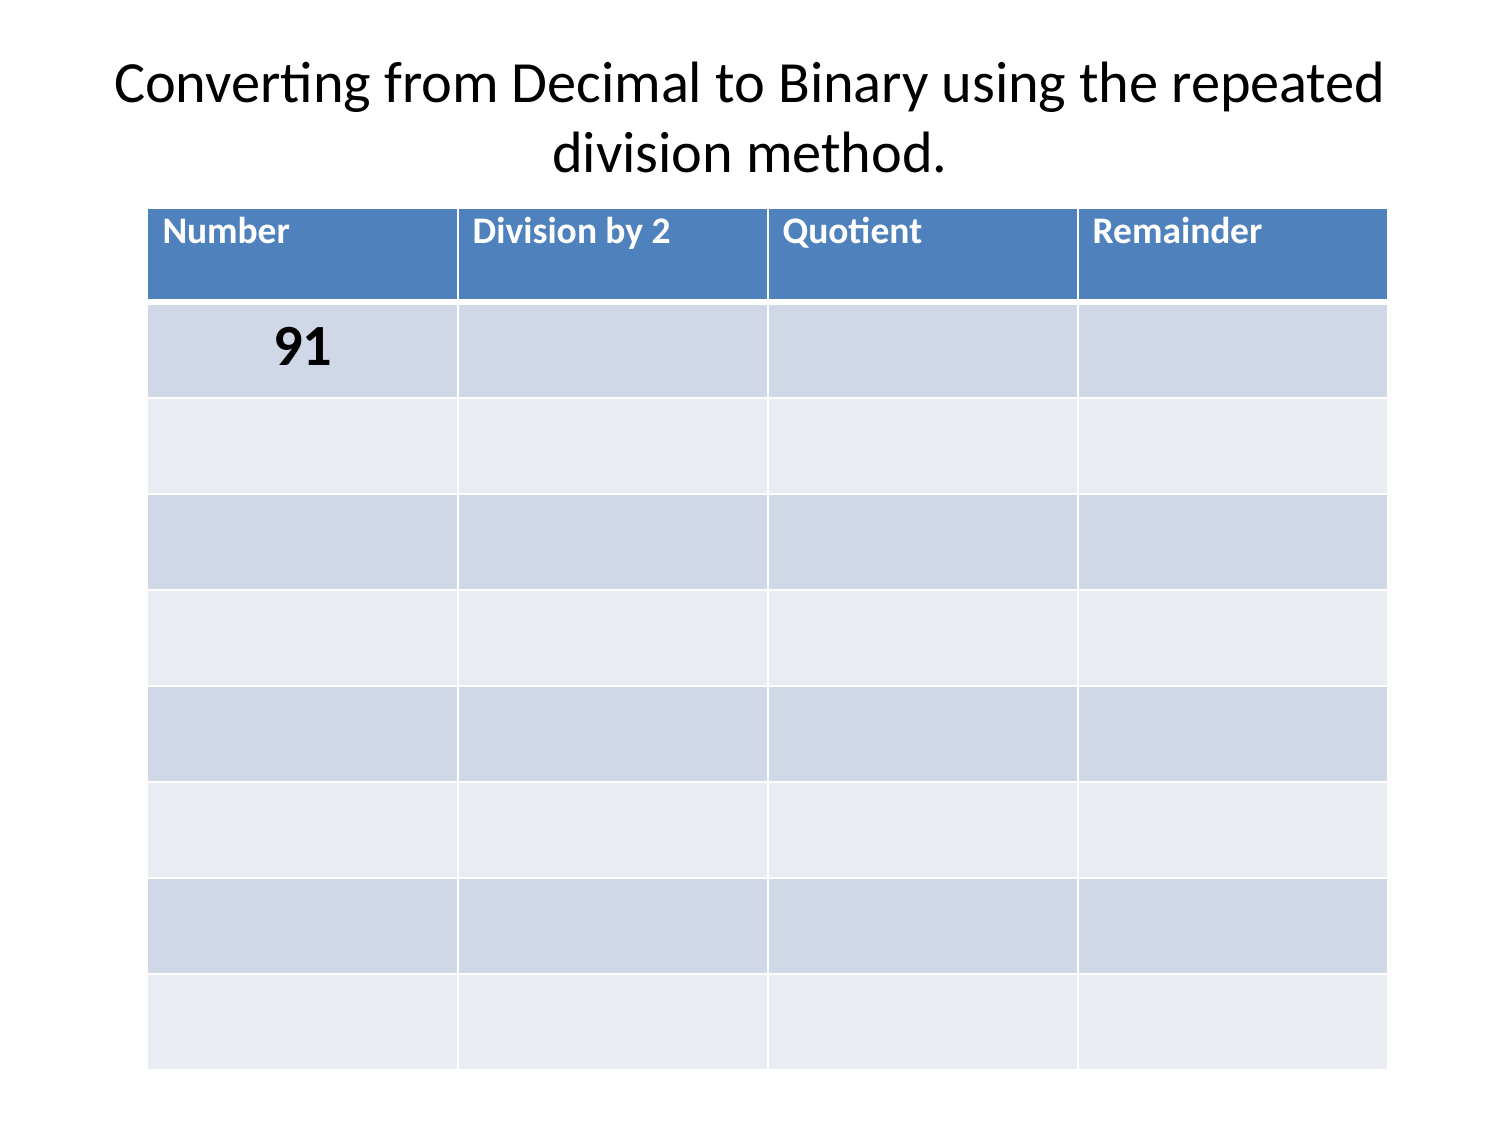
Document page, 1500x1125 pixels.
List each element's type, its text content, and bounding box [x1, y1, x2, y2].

table_cell [148, 687, 457, 781]
table_cell [148, 591, 457, 685]
table_cell [1079, 975, 1387, 1069]
table_cell [1079, 495, 1387, 589]
table_cell [459, 687, 767, 781]
table_cell 91 [148, 305, 457, 397]
table_cell [148, 399, 457, 493]
table_cell [459, 399, 767, 493]
table_cell [769, 399, 1077, 493]
table_cell [148, 975, 457, 1069]
table_cell [1079, 399, 1387, 493]
table_cell [1079, 783, 1387, 877]
table_cell [769, 783, 1077, 877]
table_cell [769, 975, 1077, 1069]
table_cell [148, 879, 457, 973]
table_cell [459, 783, 767, 877]
table_header Division by 2 [459, 209, 767, 299]
table_header Quotient [769, 209, 1077, 299]
table_cell [769, 591, 1077, 685]
table_cell [459, 495, 767, 589]
table_header Remainder [1079, 209, 1387, 299]
table_cell [1079, 591, 1387, 685]
table_cell [459, 305, 767, 397]
table_header Number [148, 209, 457, 299]
table_cell [459, 591, 767, 685]
title Converting from Decimal to Binary using the repeated division method. [75, 45, 1425, 114]
table_cell [459, 975, 767, 1069]
table_cell [769, 687, 1077, 781]
table_cell [1079, 879, 1387, 973]
table_cell [1079, 687, 1387, 781]
table_cell [769, 495, 1077, 589]
table_cell [1079, 305, 1387, 397]
table_cell [769, 305, 1077, 397]
table_cell [148, 495, 457, 589]
table_cell [148, 783, 457, 877]
table_cell [769, 879, 1077, 973]
table_cell [459, 879, 767, 973]
